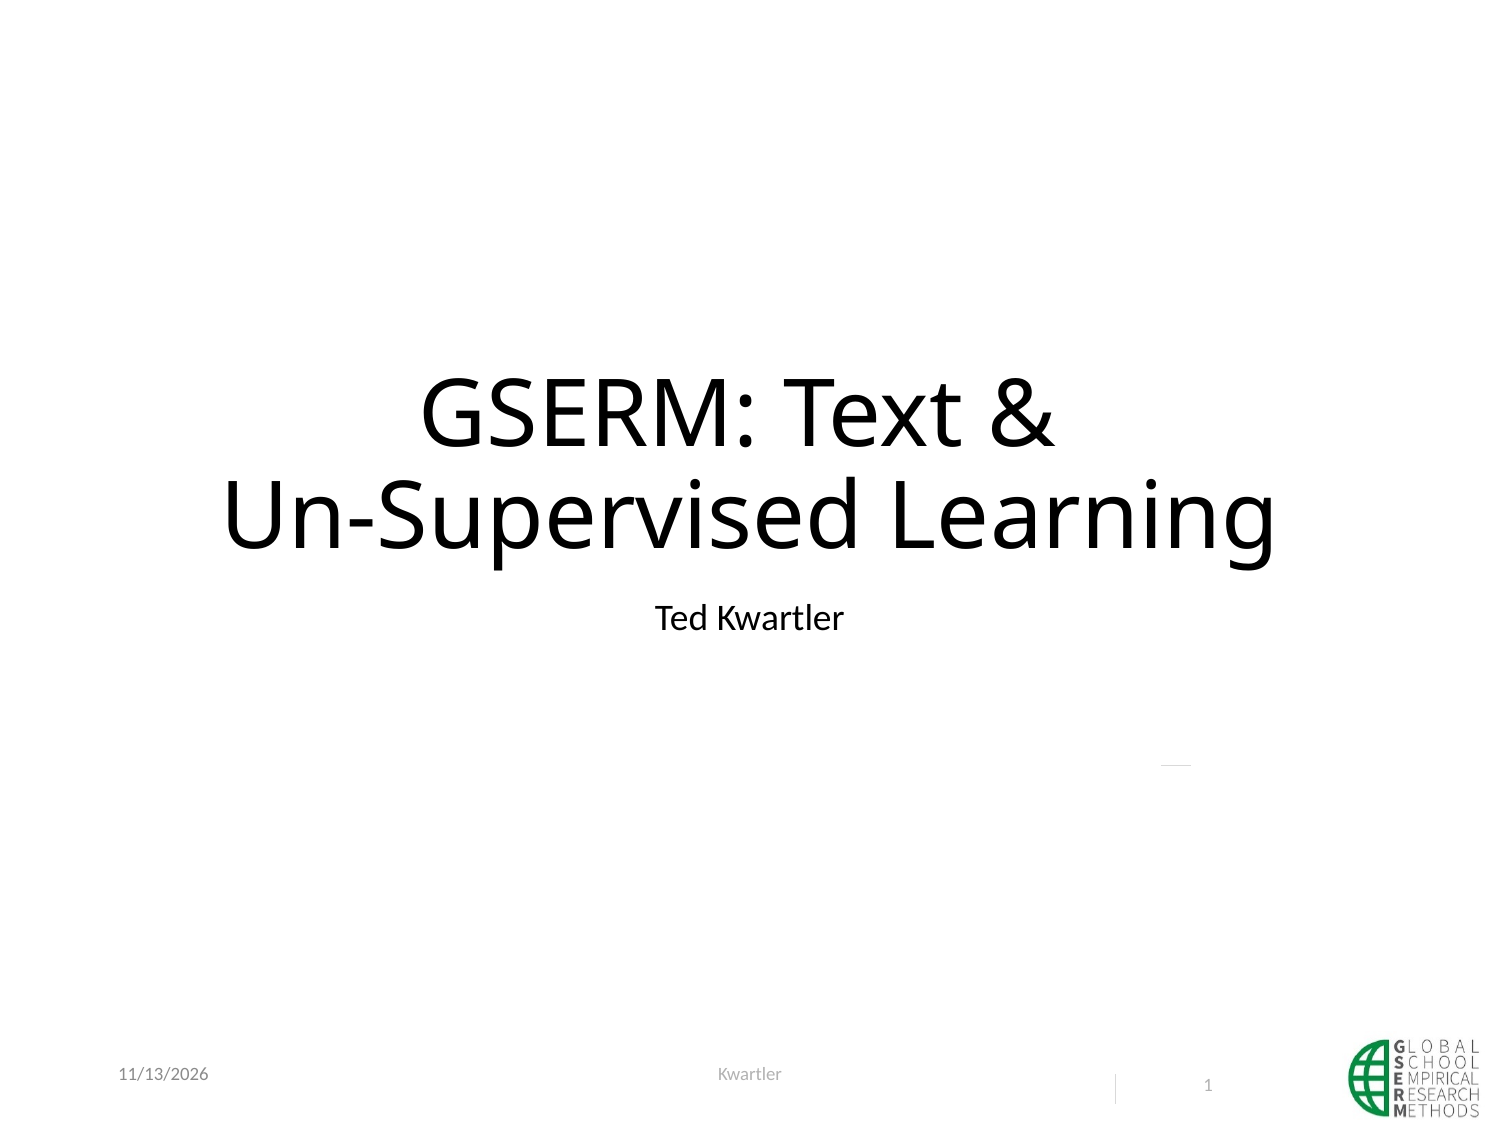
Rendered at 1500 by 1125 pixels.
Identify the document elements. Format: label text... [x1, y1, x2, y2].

slide_number 1 [1188, 1042, 1330, 1103]
subtitle Ted Kwartler [187, 590, 1313, 863]
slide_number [103, 1042, 441, 1103]
picture [1342, 1031, 1500, 1120]
footer Kwartler [496, 1042, 1004, 1103]
title GSERM: Text & Un-Supervised Learning [187, 184, 1313, 576]
